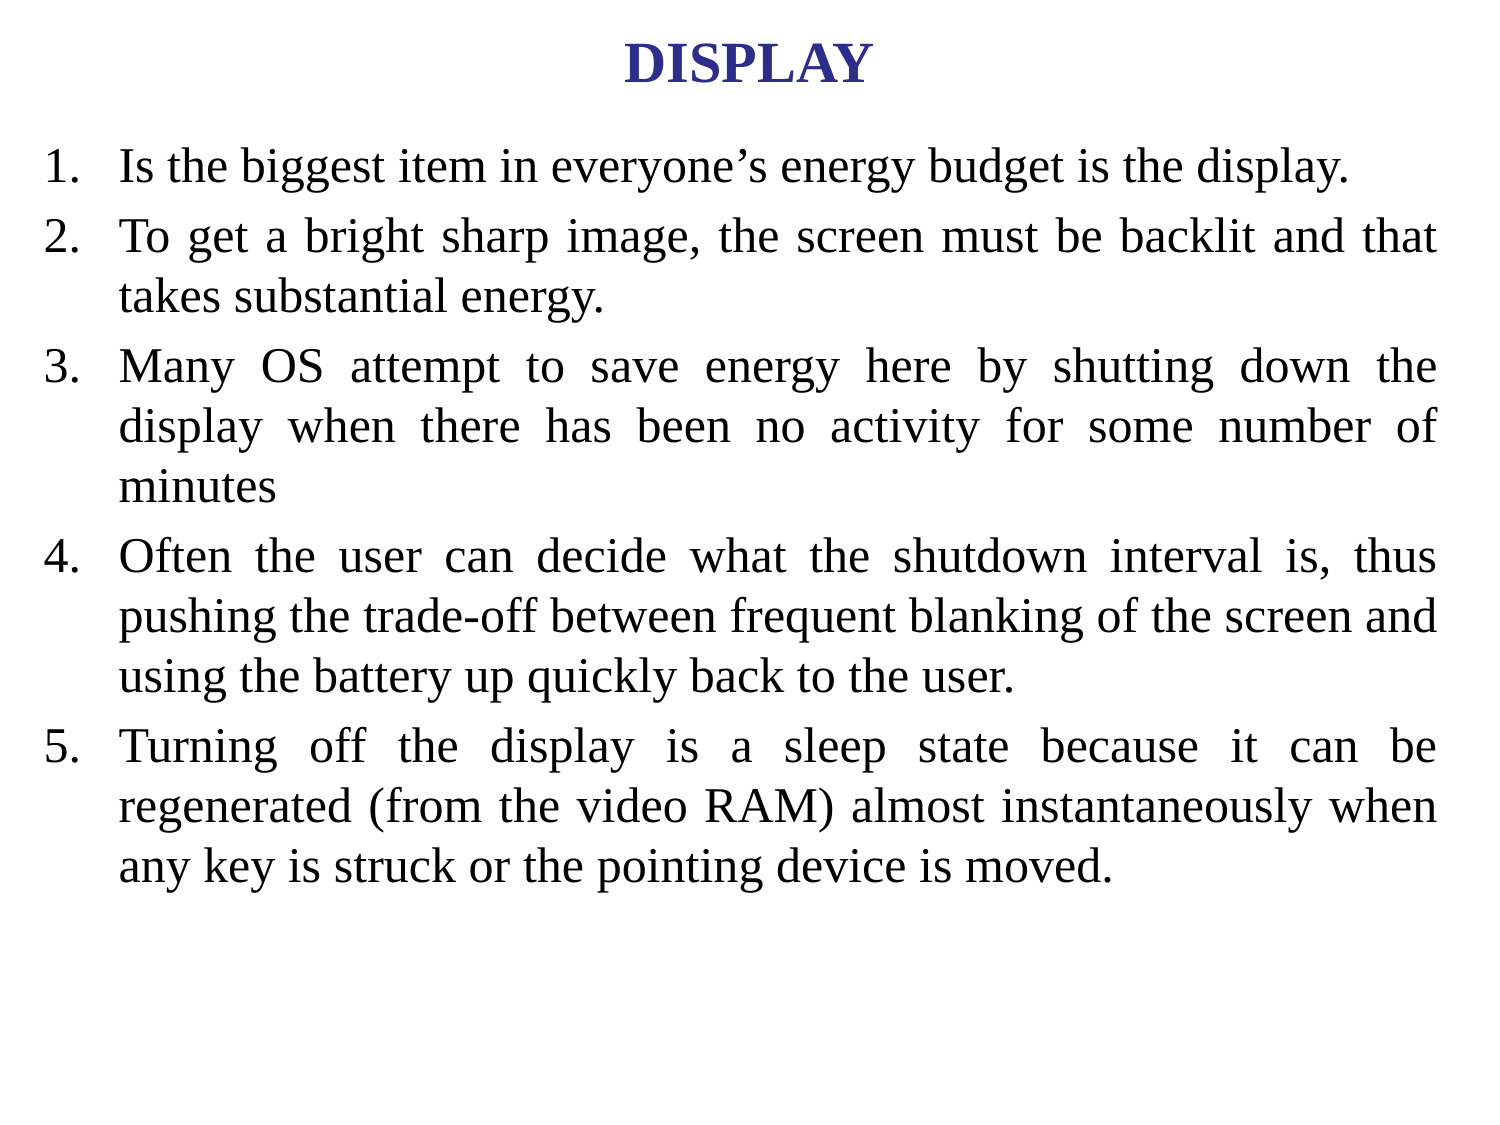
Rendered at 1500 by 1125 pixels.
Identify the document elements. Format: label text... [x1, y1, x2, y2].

list Is the biggest item in everyone’s energy budget is the display. To get a bright sharp image, the screen must be backlit and that takes substantial energy. Many OS attempt to save energy here by shutting down the display when there has been no activity for some number of minutes Often the user can decide what the shutdown interval is, thus pushing the trade-off between frequent blanking of the screen and using the battery up quickly back to the user. Turning off the display is a sleep state because it can be regenerated (from the video RAM) almost instantaneously when any key is struck or the pointing device is moved. [28, 124, 1454, 1088]
title DISPLAY [74, 6, 1426, 113]
